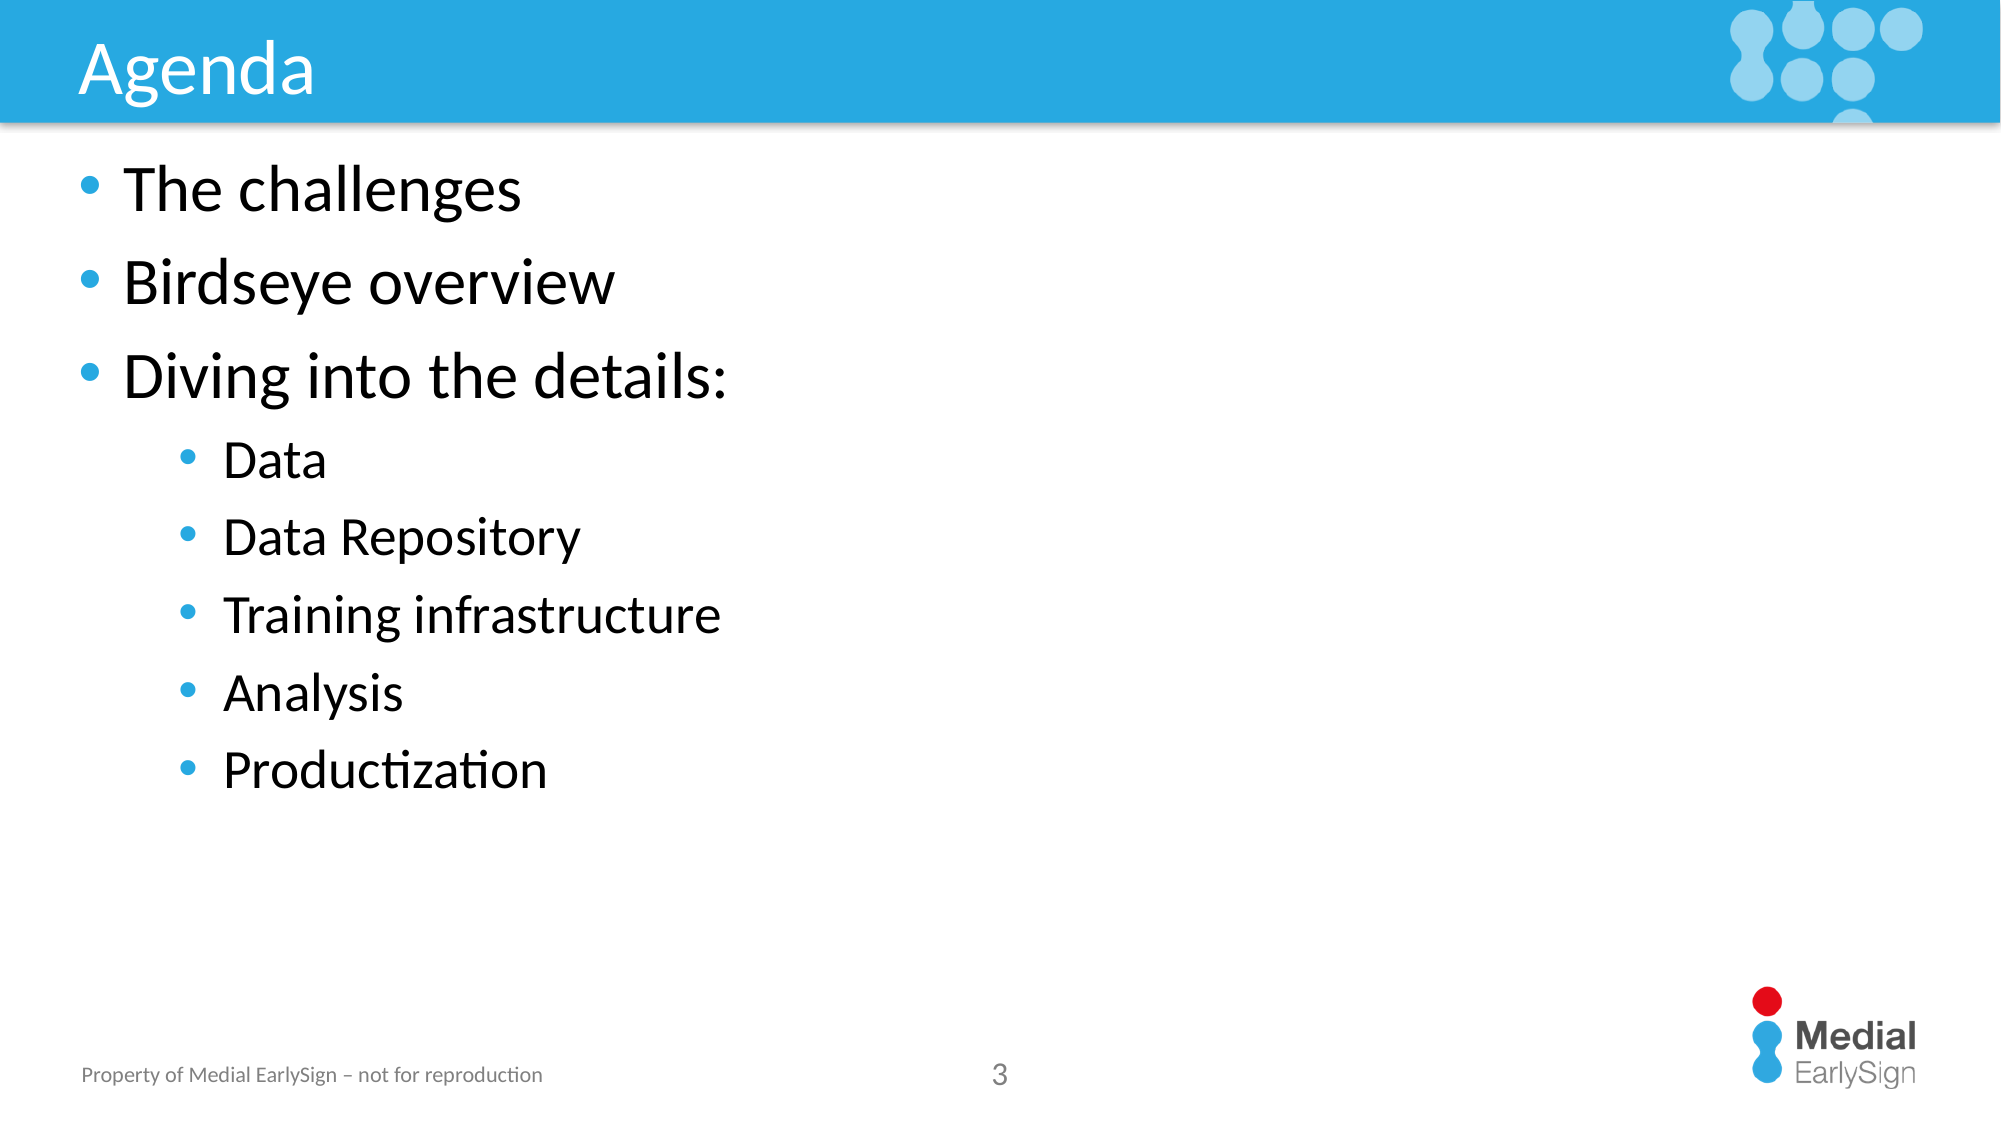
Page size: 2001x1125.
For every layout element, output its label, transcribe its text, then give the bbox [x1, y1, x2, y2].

title Agenda [63, 8, 1729, 119]
list The challenges Birdseye overview Diving into the details: Data Data Repository Training infrastructure Analysis Productization [63, 137, 1835, 1089]
picture [1835, 986, 1915, 1089]
picture [1730, 1, 1923, 123]
